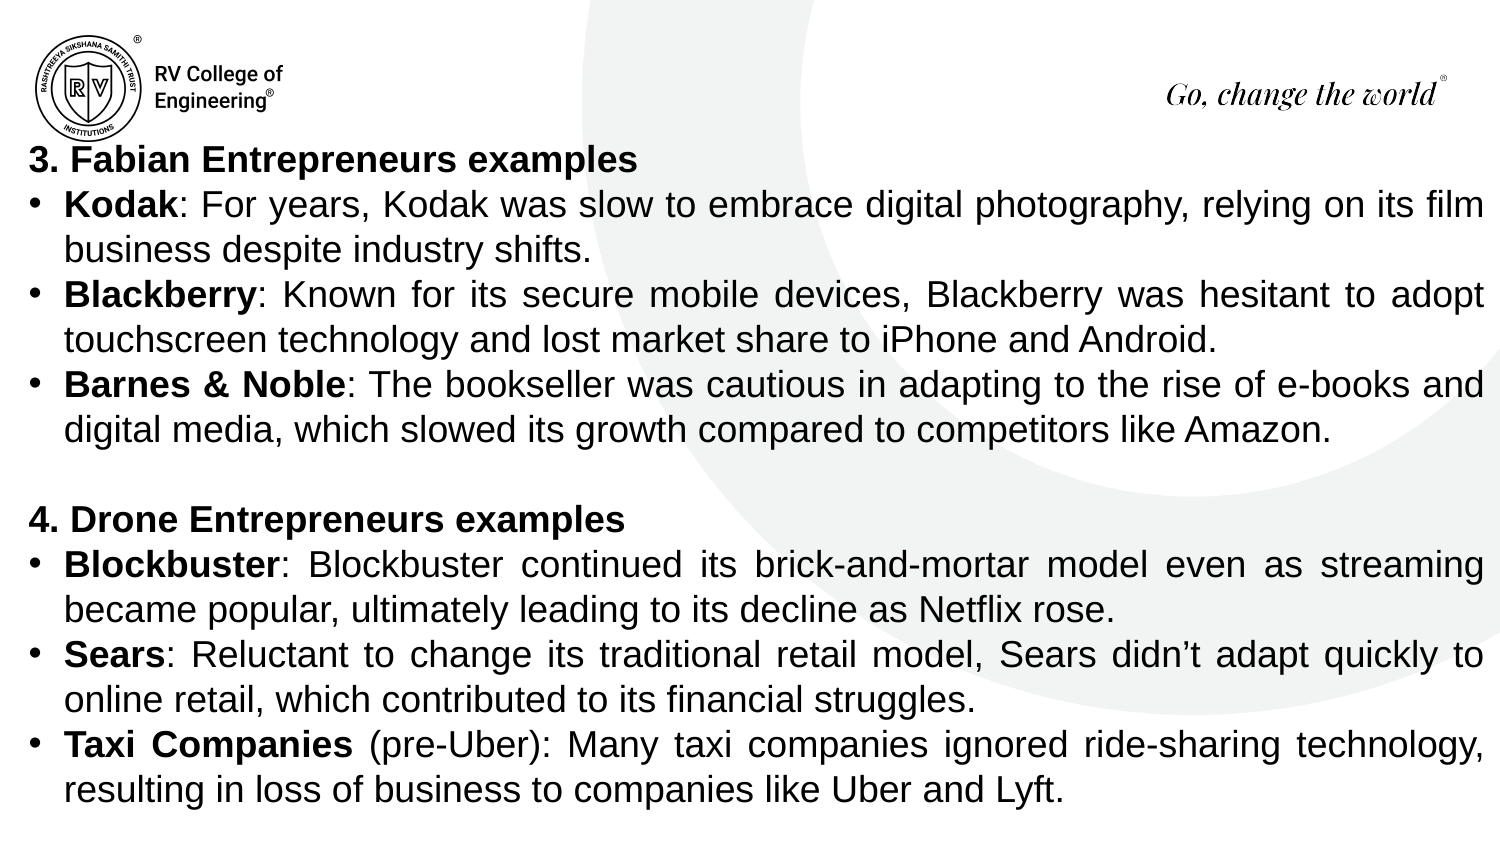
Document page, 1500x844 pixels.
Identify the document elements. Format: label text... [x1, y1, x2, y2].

text_box 3. Fabian Entrepreneurs examples Kodak: For years, Kodak was slow to embrace digital photography, relying on its film business despite industry shifts. Blackberry: Known for its secure mobile devices, Blackberry was hesitant to adopt touchscreen technology and lost market share to iPhone and Android. Barnes & Noble: The bookseller was cautious in adapting to the rise of e-books and digital media, which slowed its growth compared to competitors like Amazon. 4. Drone Entrepreneurs examples Blockbuster: Blockbuster continued its brick-and-mortar model even as streaming became popular, ultimately leading to its decline as Netflix rose. Sears: Reluctant to change its traditional retail model, Sears didn’t adapt quickly to online retail, which contributed to its financial struggles. Taxi Companies (pre-Uber): Many taxi companies ignored ride-sharing technology, resulting in loss of business to companies like Uber and Lyft. [13, 127, 1500, 817]
picture [0, 0, 1500, 844]
